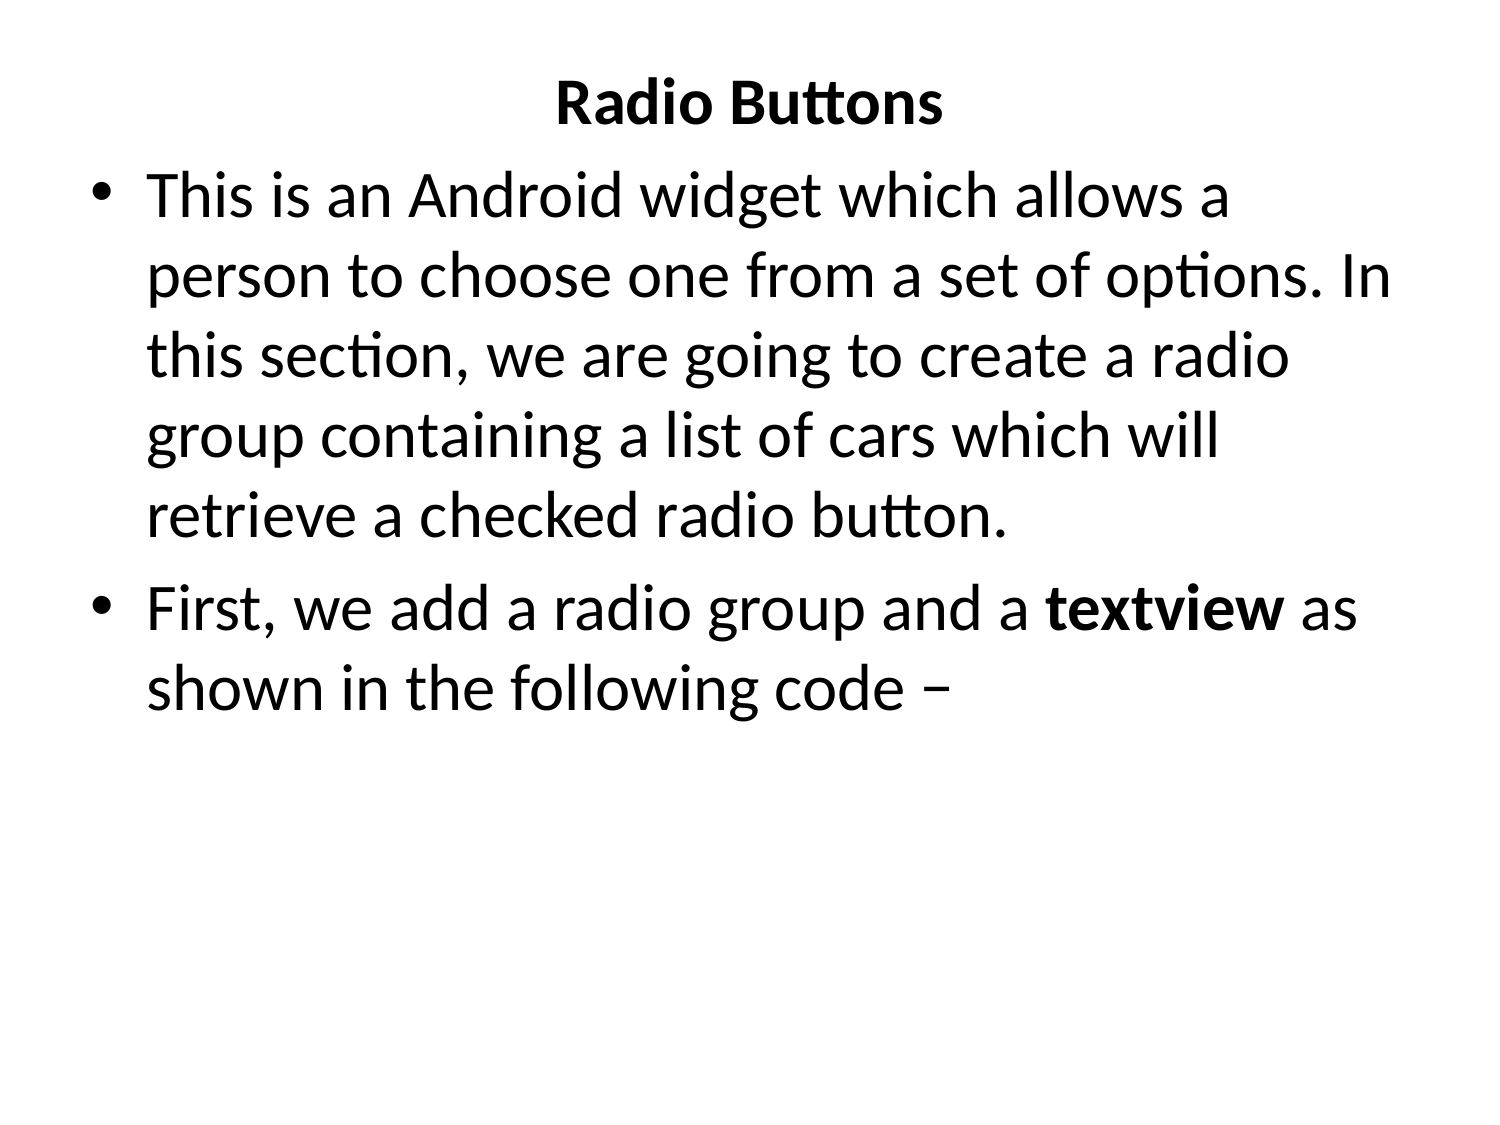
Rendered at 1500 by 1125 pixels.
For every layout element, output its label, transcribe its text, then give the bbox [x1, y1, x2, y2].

list Radio Buttons This is an Android widget which allows a person to choose one from a set of options. In this section, we are going to create a radio group containing a list of cars which will retrieve a checked radio button. First, we add a radio group and a textview as shown in the following code − [75, 50, 1425, 1005]
